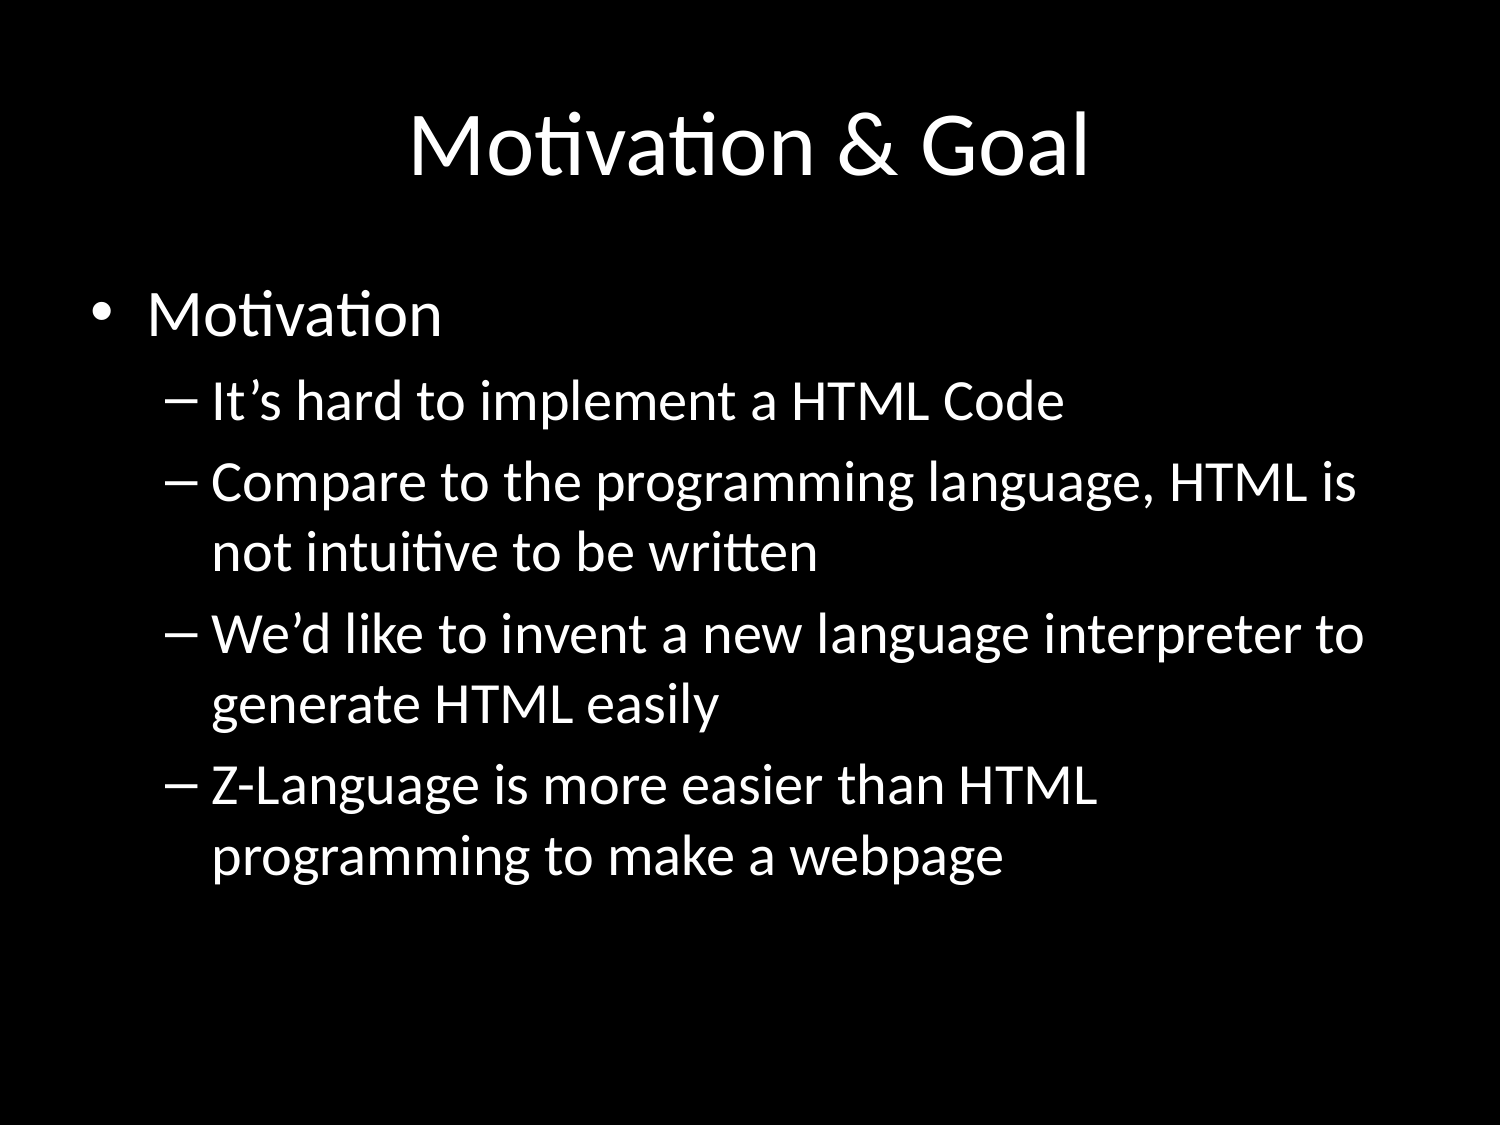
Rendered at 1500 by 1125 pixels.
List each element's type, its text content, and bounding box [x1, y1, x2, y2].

list Motivation It’s hard to implement a HTML Code Compare to the programming language, HTML is not intuitive to be written We’d like to invent a new language interpreter to generate HTML easily Z-Language is more easier than HTML programming to make a webpage [75, 262, 1425, 1005]
title Motivation & Goal [75, 45, 1425, 233]
